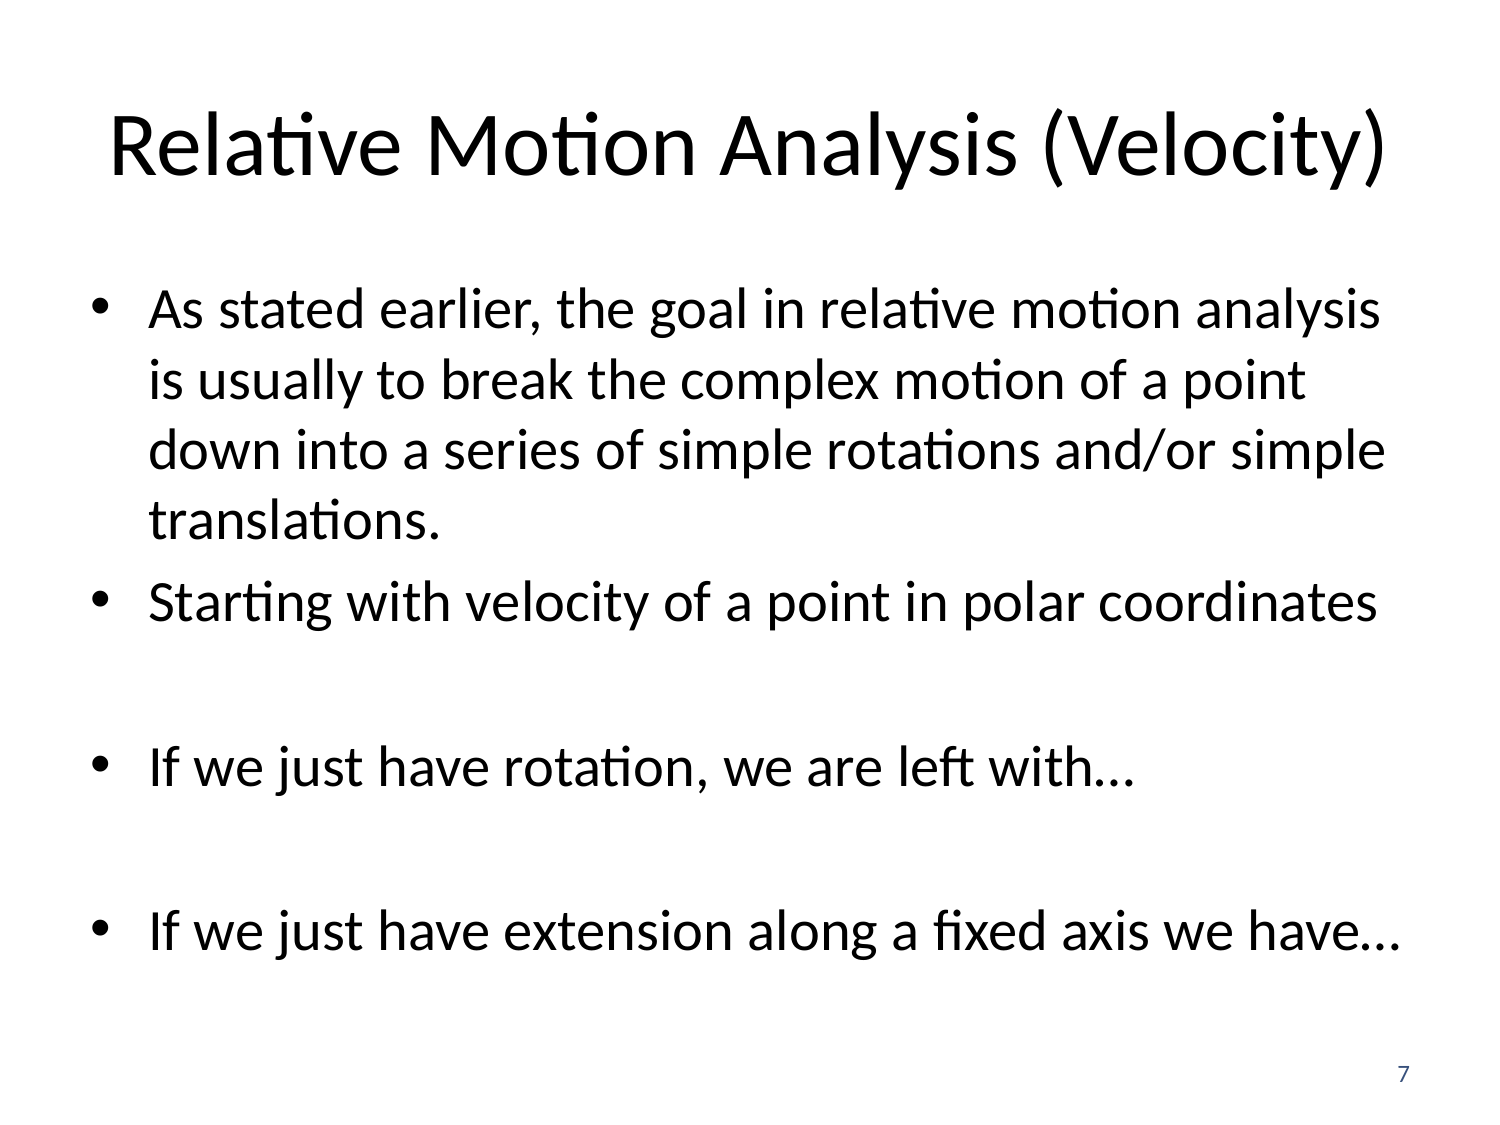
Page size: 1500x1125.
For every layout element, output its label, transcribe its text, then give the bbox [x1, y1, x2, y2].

slide_number 7 [1074, 1042, 1425, 1103]
title Relative Motion Analysis (Velocity) [75, 45, 1425, 233]
